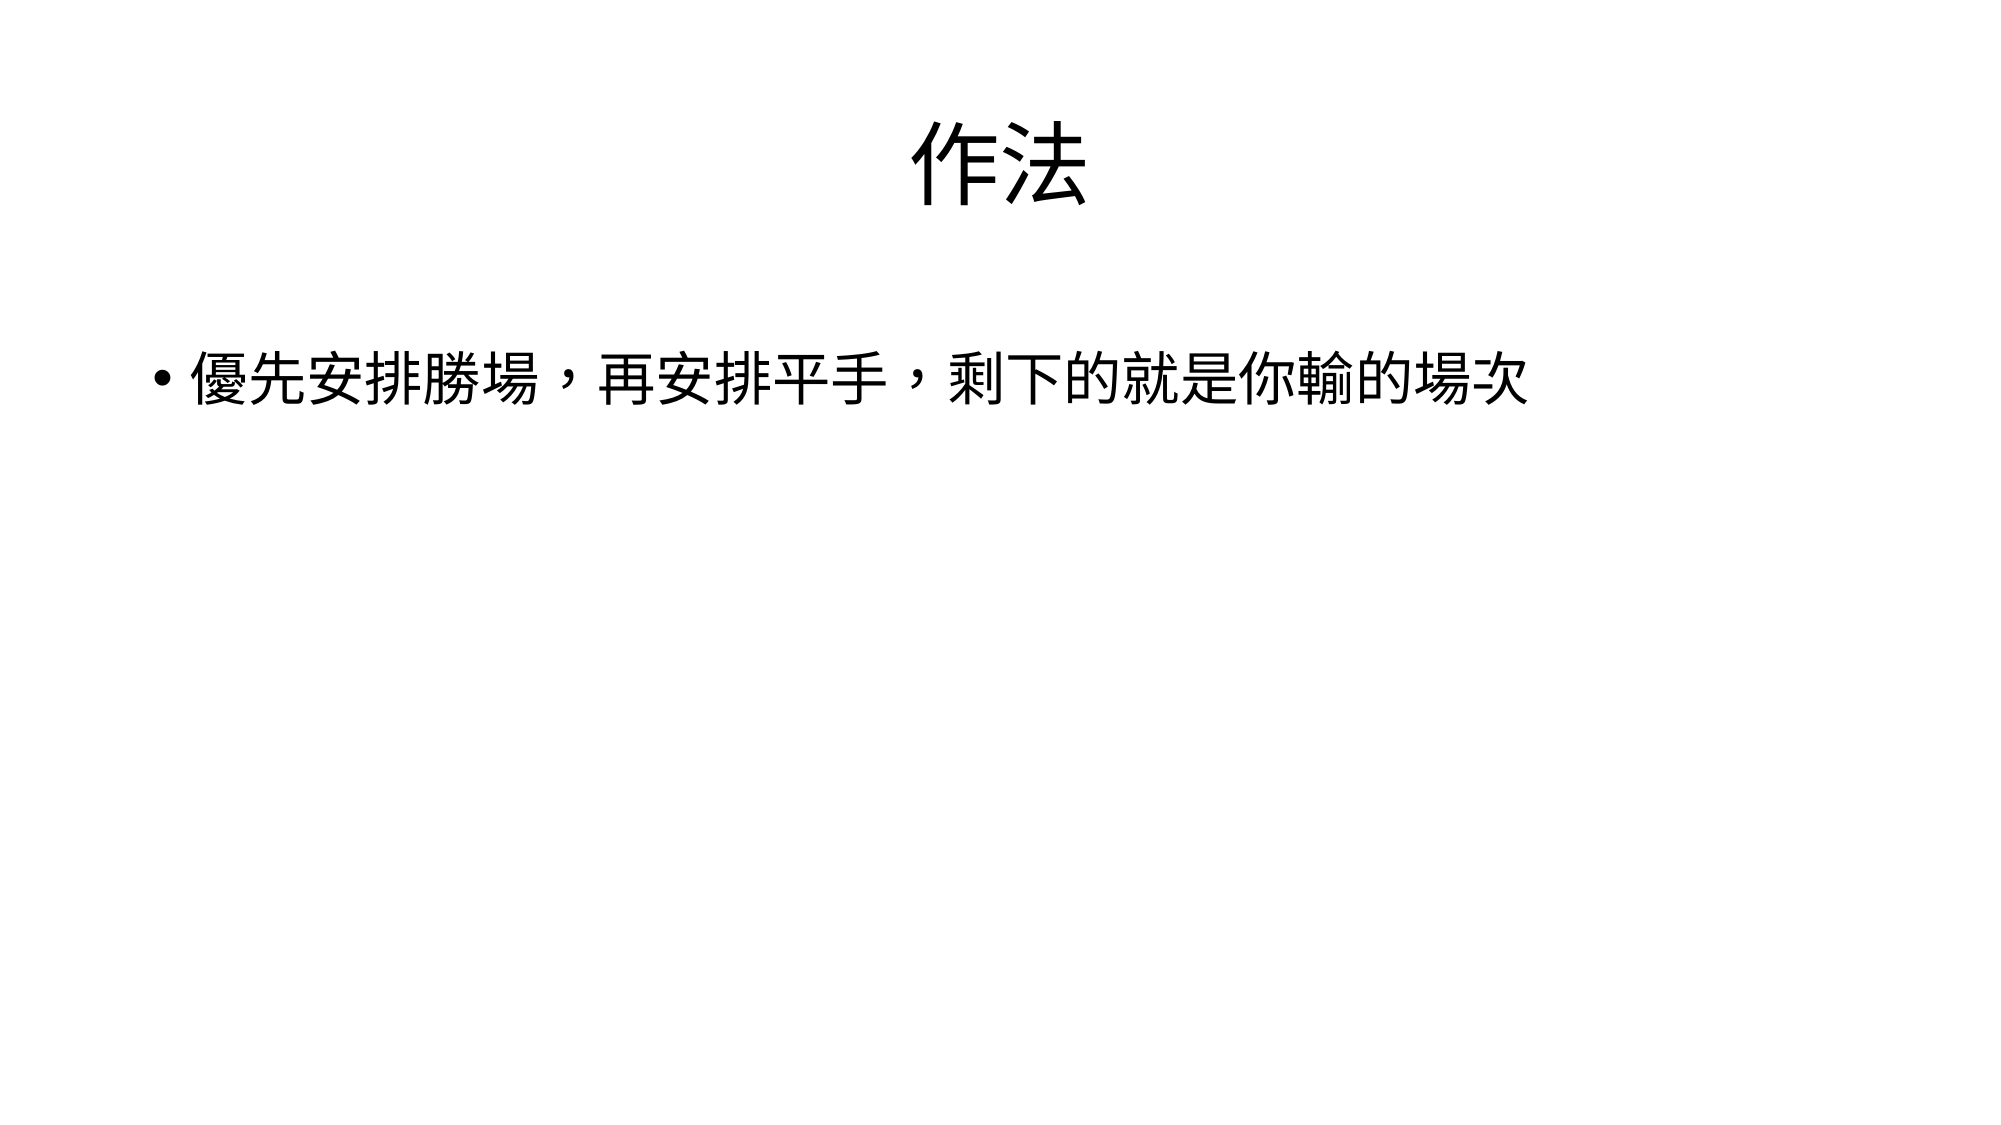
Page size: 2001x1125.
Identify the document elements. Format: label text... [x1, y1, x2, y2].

title 作法 [137, 59, 1863, 278]
list 優先安排勝場，再安排平手，剩下的就是你輸的場次 [137, 299, 1863, 1014]
